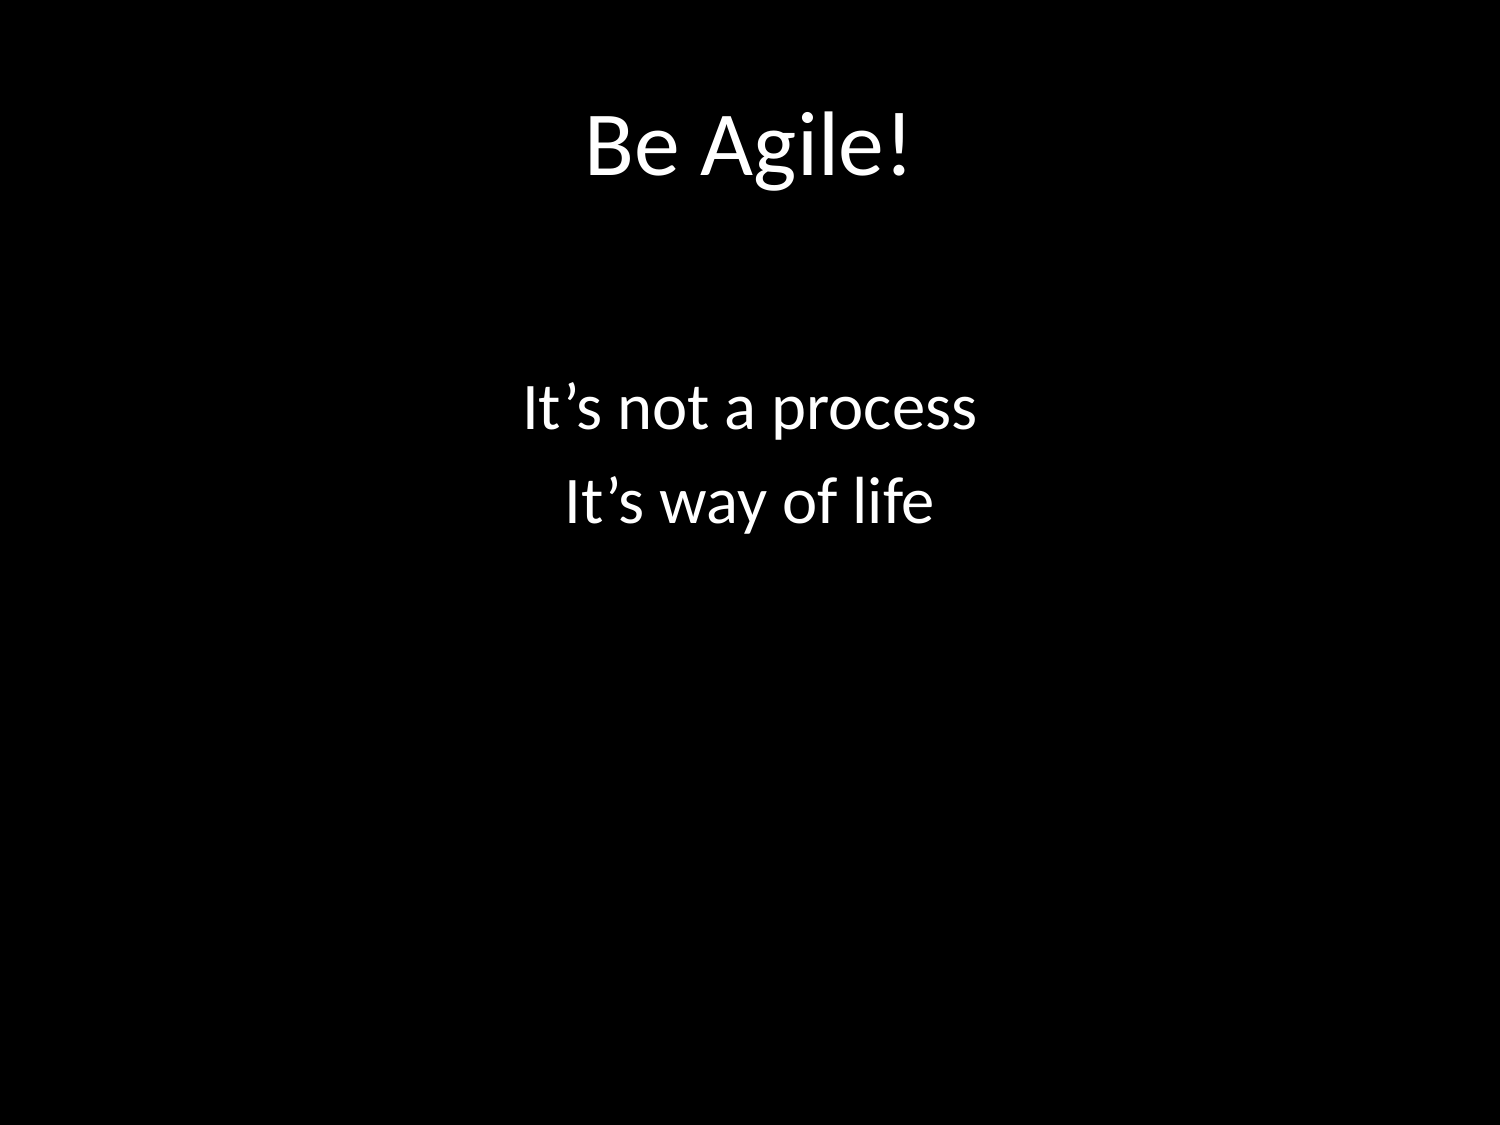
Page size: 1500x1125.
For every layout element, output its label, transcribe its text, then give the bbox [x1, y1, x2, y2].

list It’s not a process It’s way of life [75, 262, 1425, 1005]
title Be Agile! [75, 45, 1425, 233]
